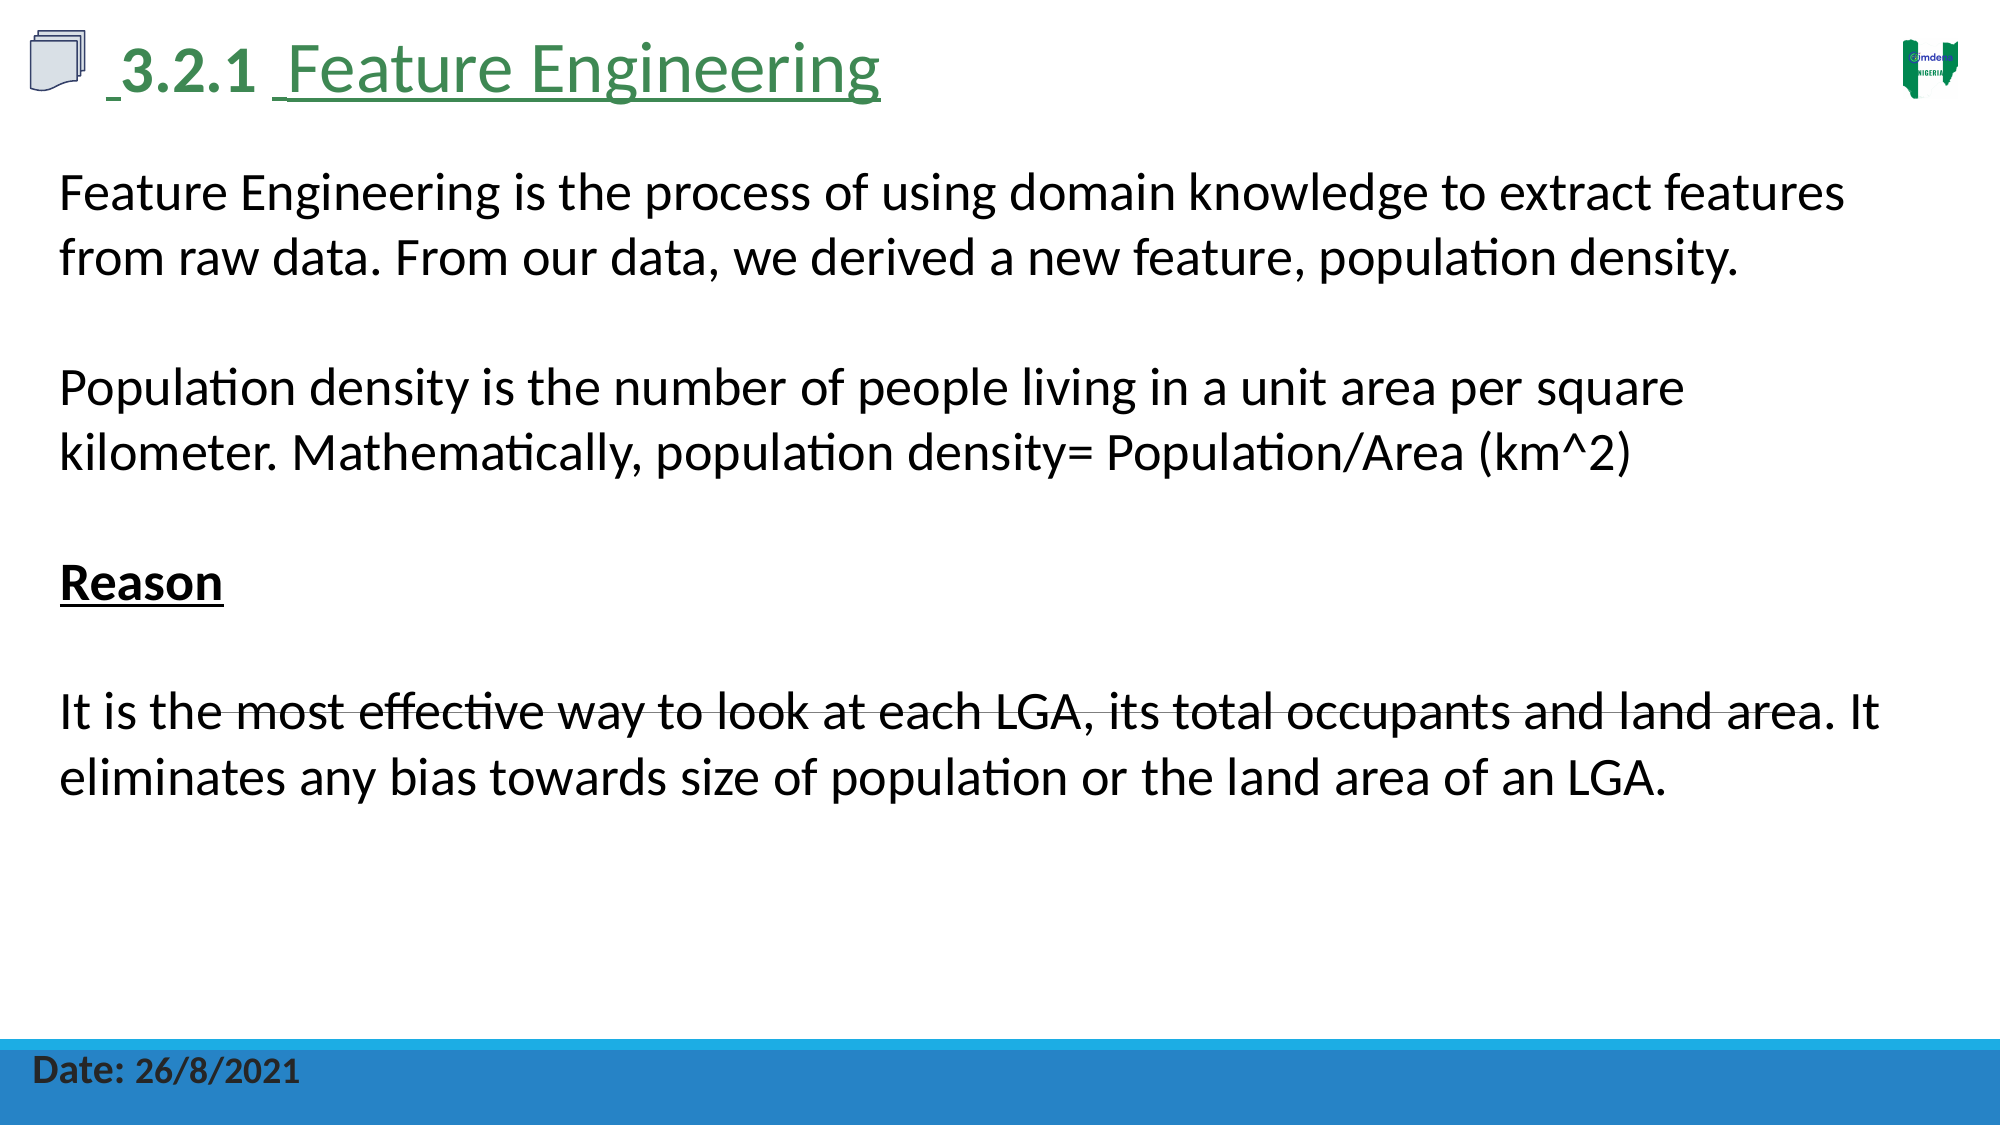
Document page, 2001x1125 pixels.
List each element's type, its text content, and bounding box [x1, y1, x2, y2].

text_box 3.2.1 Feature Engineering [90, 18, 1399, 123]
title Date: 26/8/2021 [17, 1000, 435, 1100]
text_box Feature Engineering is the process of using domain knowledge to extract features from raw data. From our data, we derived a new feature, population density. Population density is the number of people living in a unit area per square kilometer. Mathematically, population density= Population/Area (km^2) Reason It is the most effective way to look at each LGA, its total occupants and land area. It eliminates any bias towards size of population or the land area of an LGA. [44, 141, 1918, 941]
picture [1903, 38, 1958, 99]
text_box [30, 30, 85, 91]
